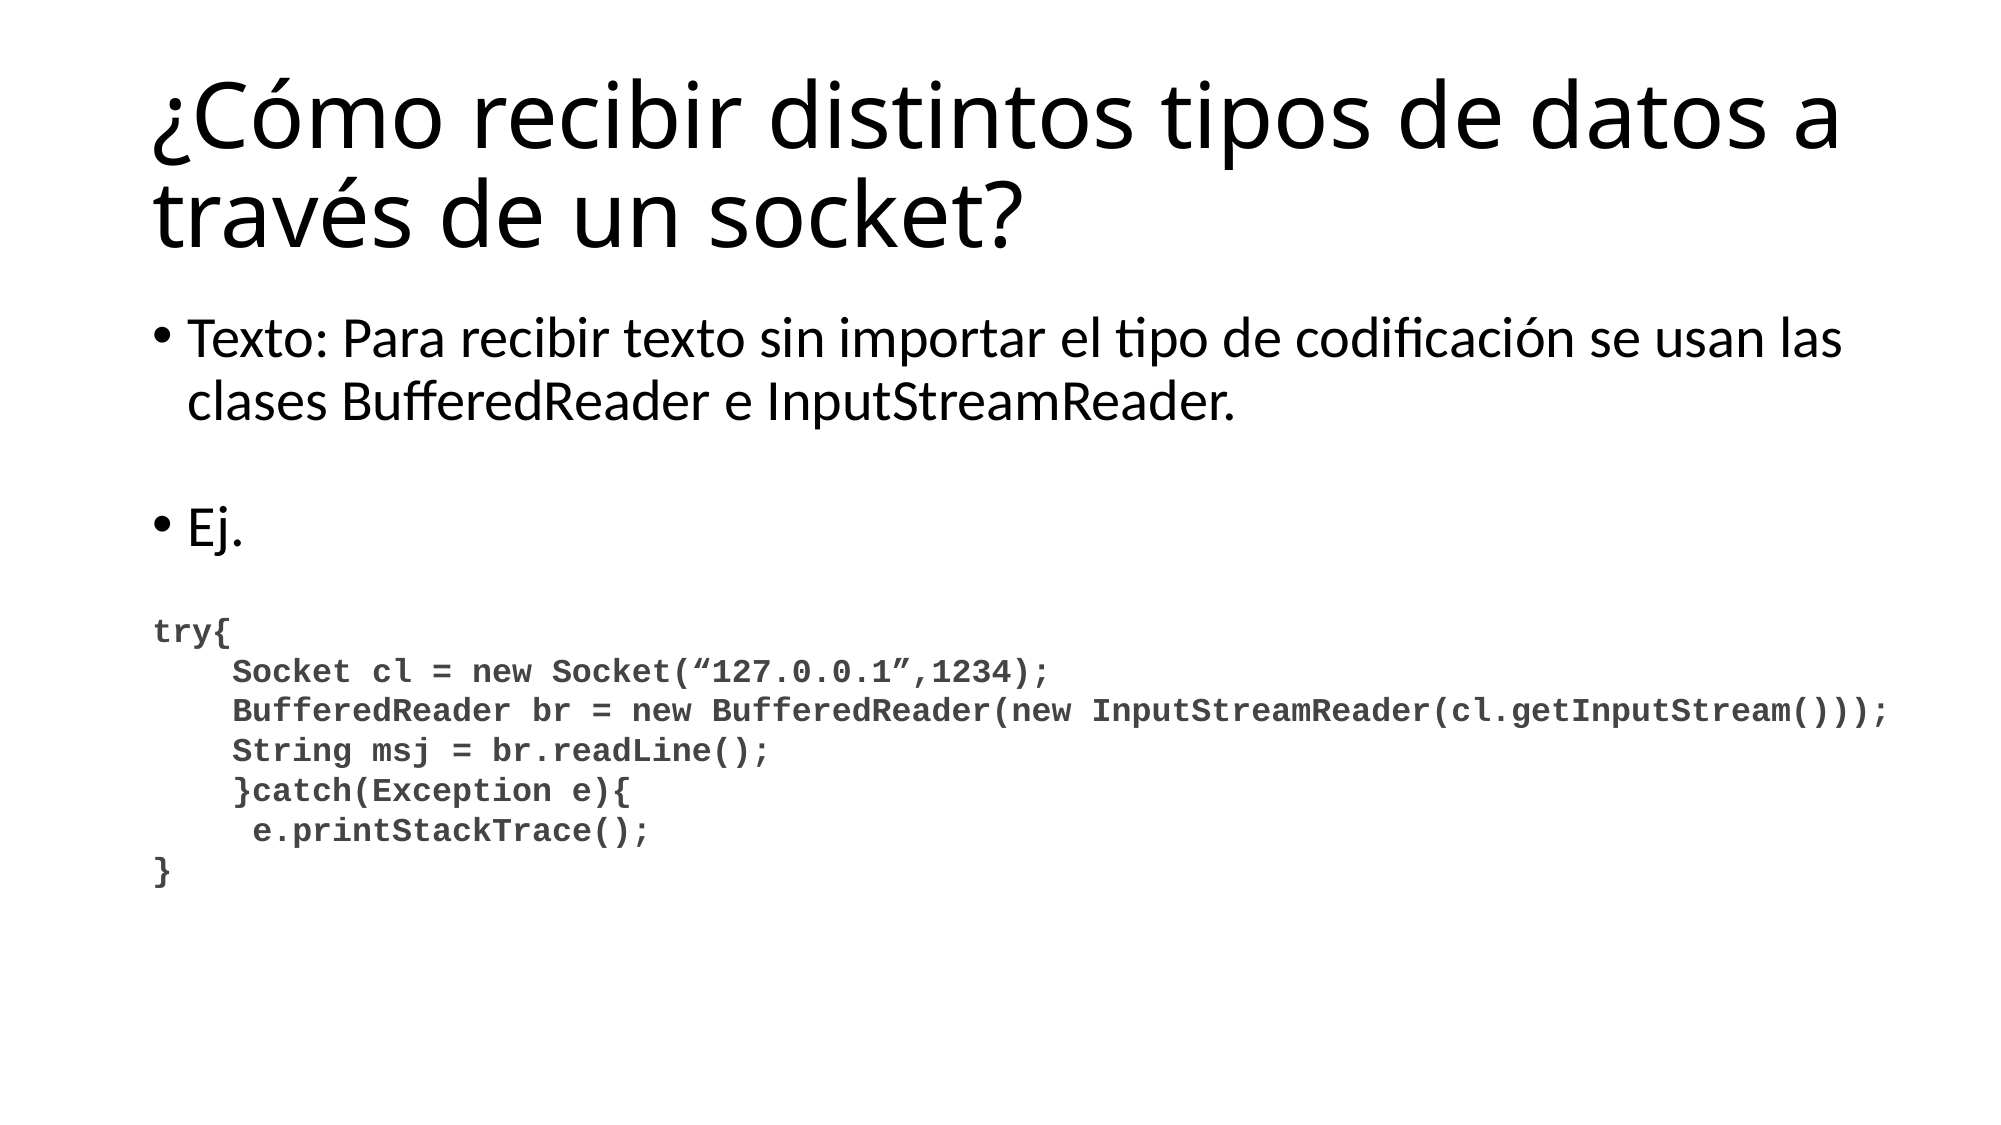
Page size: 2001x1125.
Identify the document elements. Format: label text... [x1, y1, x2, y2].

text_box ¿Cómo recibir distintos tipos de datos a través de un socket? [137, 59, 1863, 277]
text_box Texto: Para recibir texto sin importar el tipo de codificación se usan las clases BufferedReader e InputStreamReader. Ej. [137, 299, 1863, 446]
text_box try{ Socket cl = new Socket(“127.0.0.1”,1234); BufferedReader br = new BufferedReader(new InputStreamReader(cl.getInputStream())); String msj = br.readLine(); }catch(Exception e){ e.printStackTrace(); } [137, 446, 1974, 1091]
